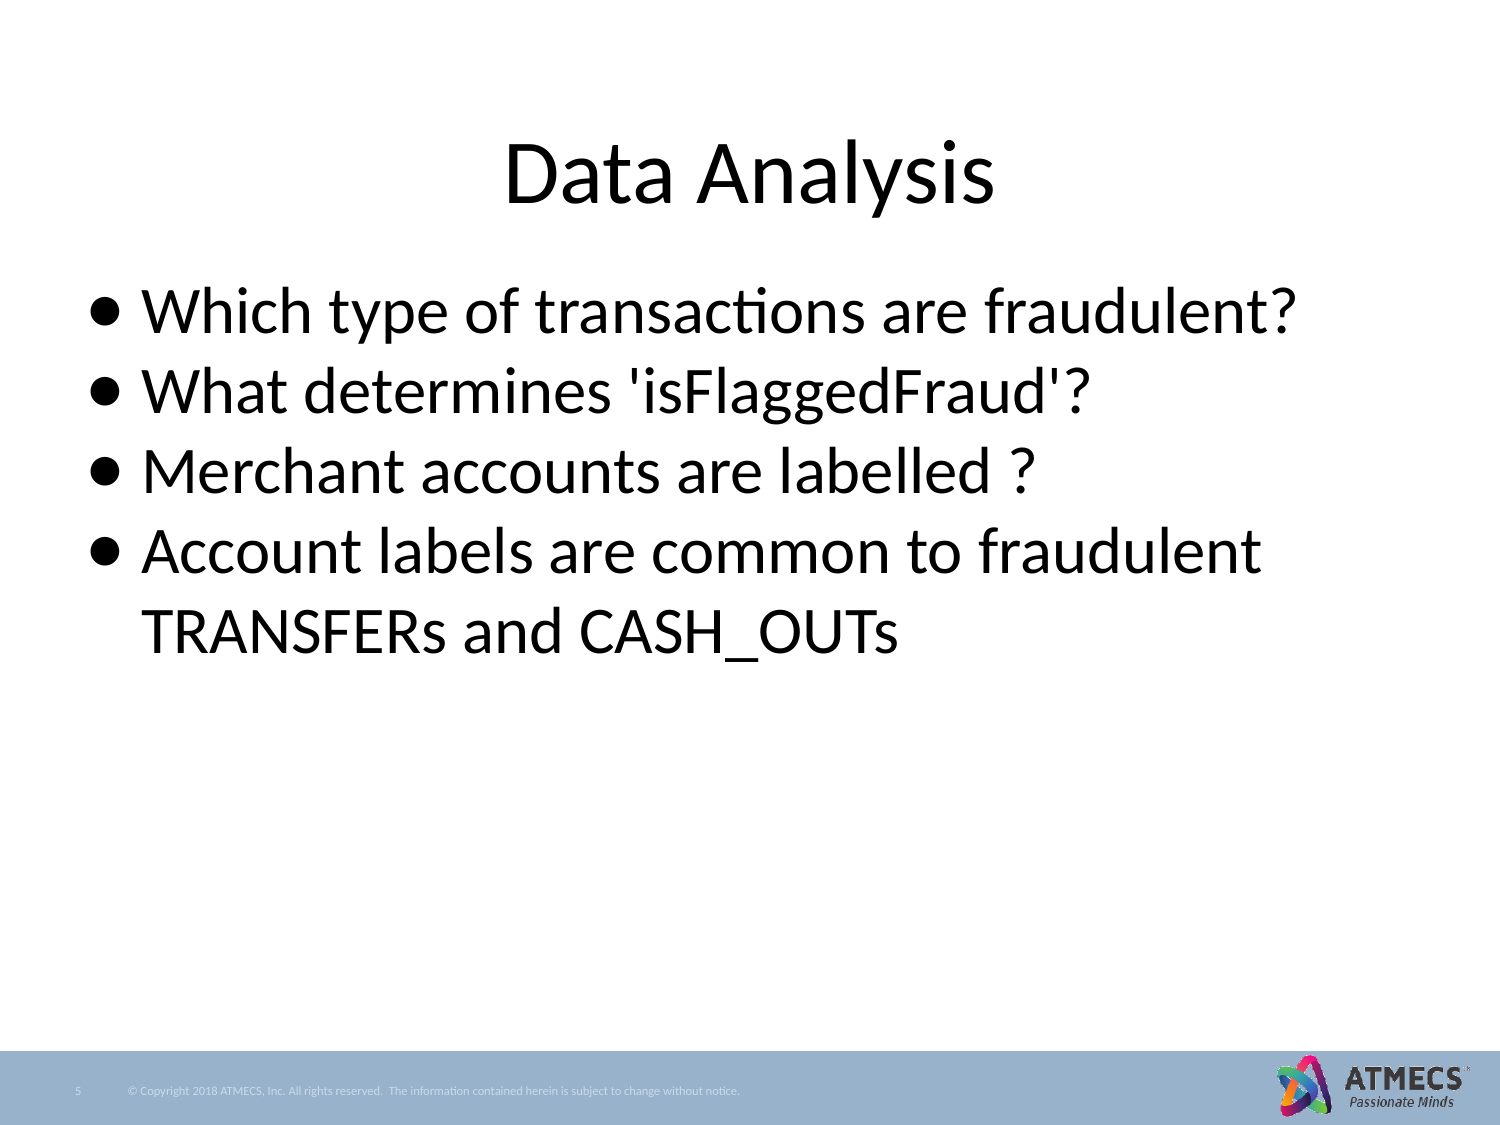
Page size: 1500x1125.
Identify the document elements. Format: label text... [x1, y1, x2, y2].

title Data Analysis [51, 97, 1449, 223]
picture [1268, 1051, 1482, 1120]
list Which type of transactions are fraudulent? What determines 'isFlaggedFraud'? Merchant accounts are labelled ? Account labels are common to fraudulent TRANSFERs and CASH_OUTs [51, 252, 1449, 1000]
